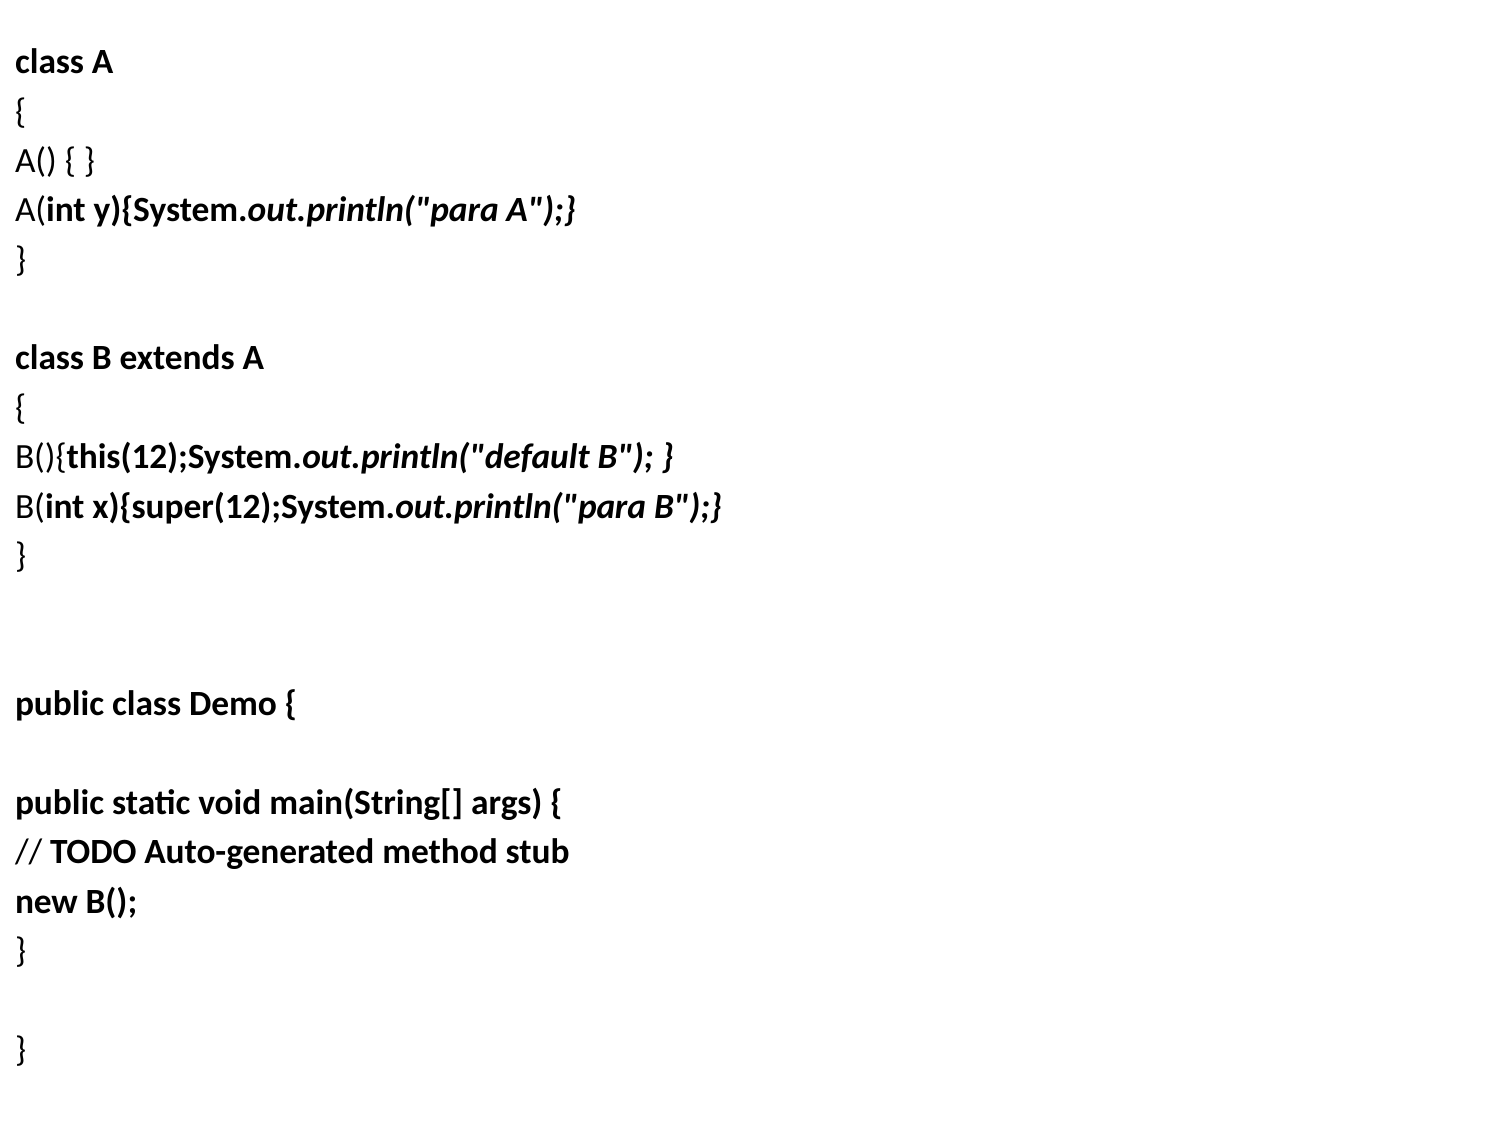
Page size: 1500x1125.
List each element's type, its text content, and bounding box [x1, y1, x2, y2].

list class A { A() { } A(int y){System.out.println("para A");} } class B extends A { B(){this(12);System.out.println("default B"); } B(int x){super(12);System.out.println("para B");} } public class Demo { public static void main(String[] args) { // TODO Auto-generated method stub new B(); } } [0, 30, 1425, 1094]
